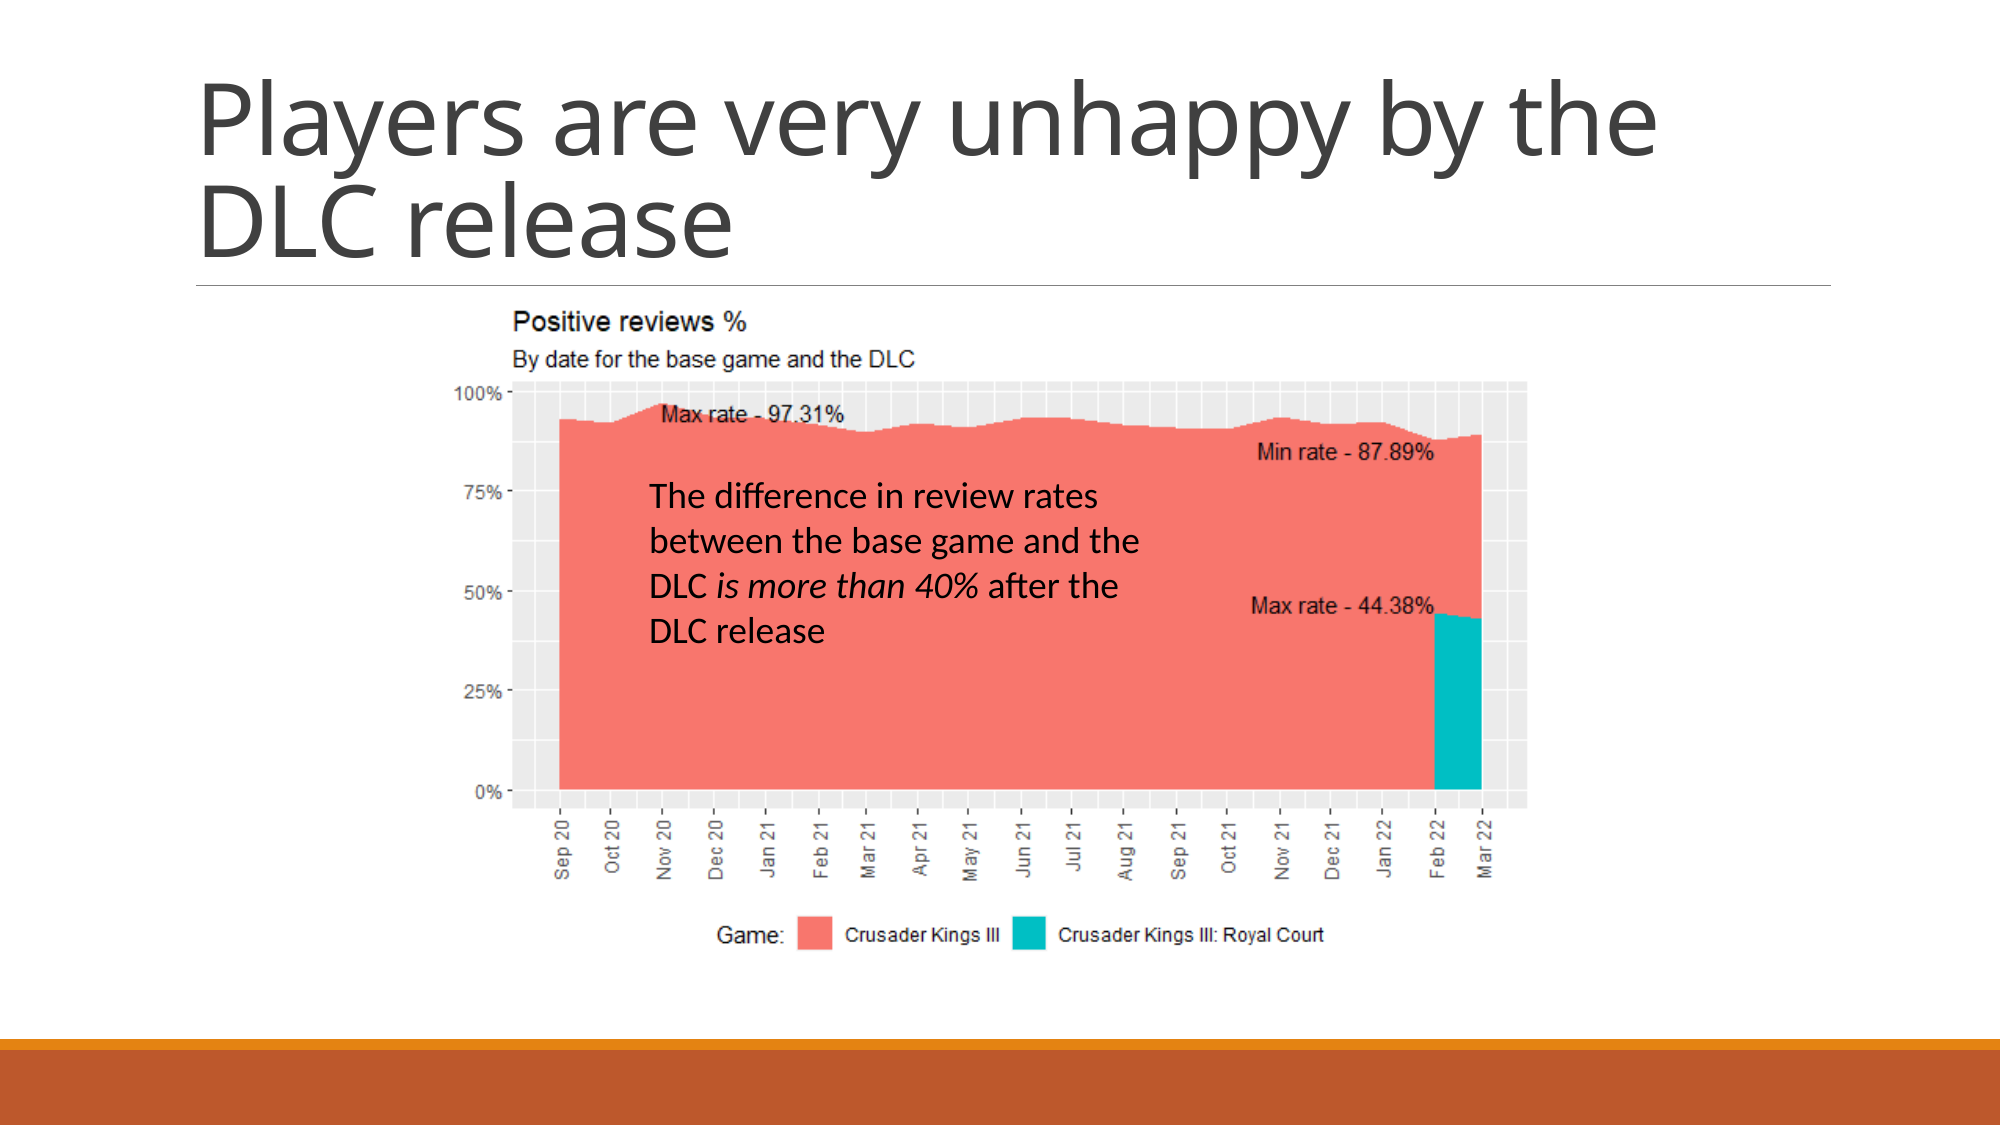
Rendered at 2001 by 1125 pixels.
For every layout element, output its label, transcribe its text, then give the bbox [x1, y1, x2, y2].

title Players are very unhappy by the DLC release [180, 47, 1830, 285]
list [441, 297, 1541, 976]
